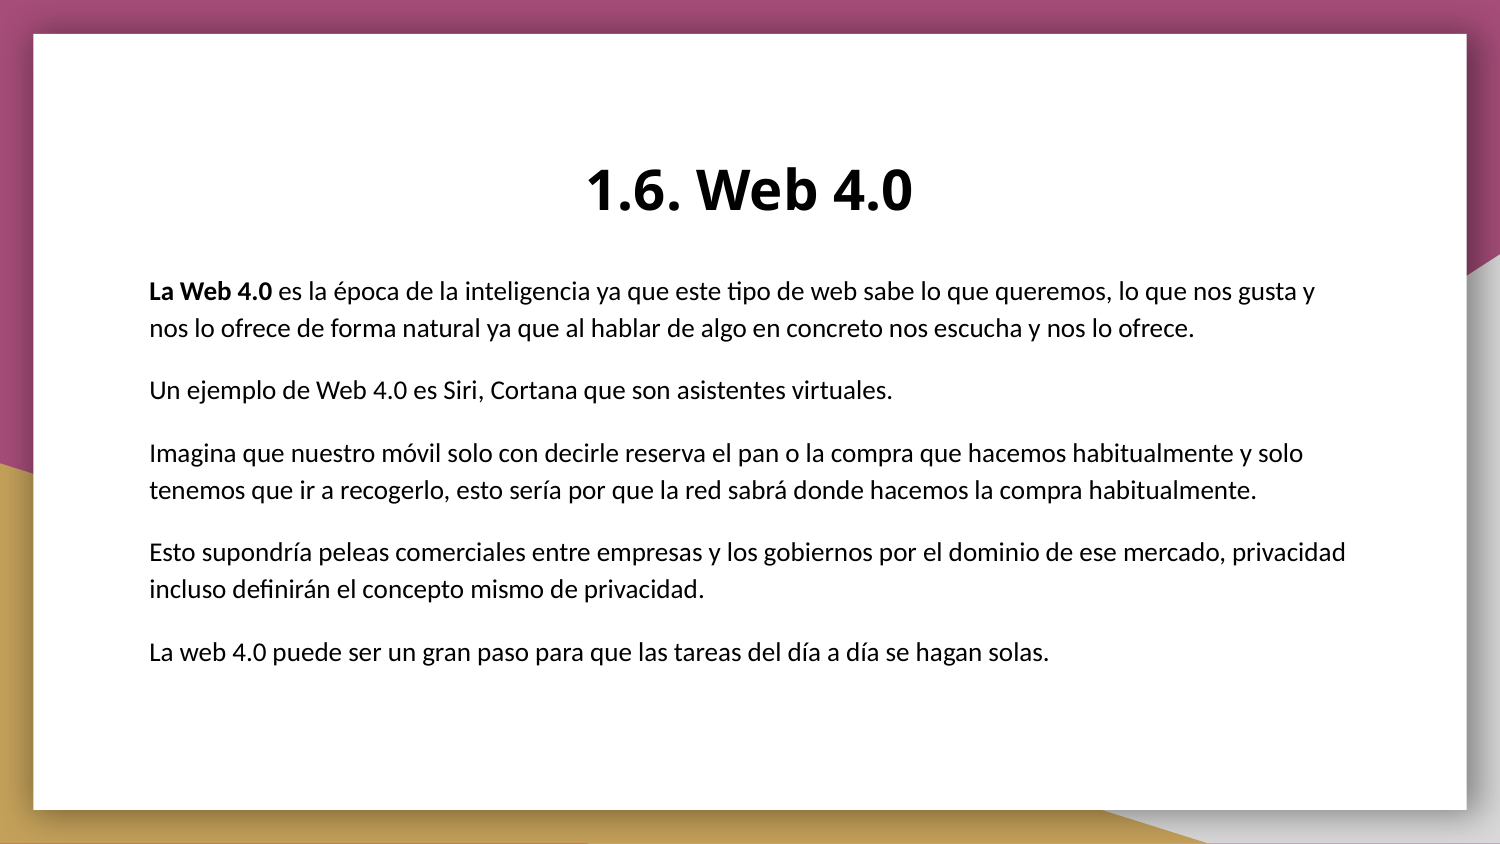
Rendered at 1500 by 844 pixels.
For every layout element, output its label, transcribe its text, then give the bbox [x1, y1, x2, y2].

title 1.6. Web 4.0 [134, 138, 1366, 248]
list La Web 4.0 es la época de la inteligencia ya que este tipo de web sabe lo que queremos, lo que nos gusta y nos lo ofrece de forma natural ya que al hablar de algo en concreto nos escucha y nos lo ofrece. Un ejemplo de Web 4.0 es Siri, Cortana que son asistentes virtuales. Imagina que nuestro móvil solo con decirle reserva el pan o la compra que hacemos habitualmente y solo tenemos que ir a recogerlo, esto sería por que la red sabrá donde hacemos la compra habitualmente. Esto supondría peleas comerciales entre empresas y los gobiernos por el dominio de ese mercado, privacidad incluso definirán el concepto mismo de privacidad. La web 4.0 puede ser un gran paso para que las tareas del día a día se hagan solas. [134, 253, 1366, 729]
